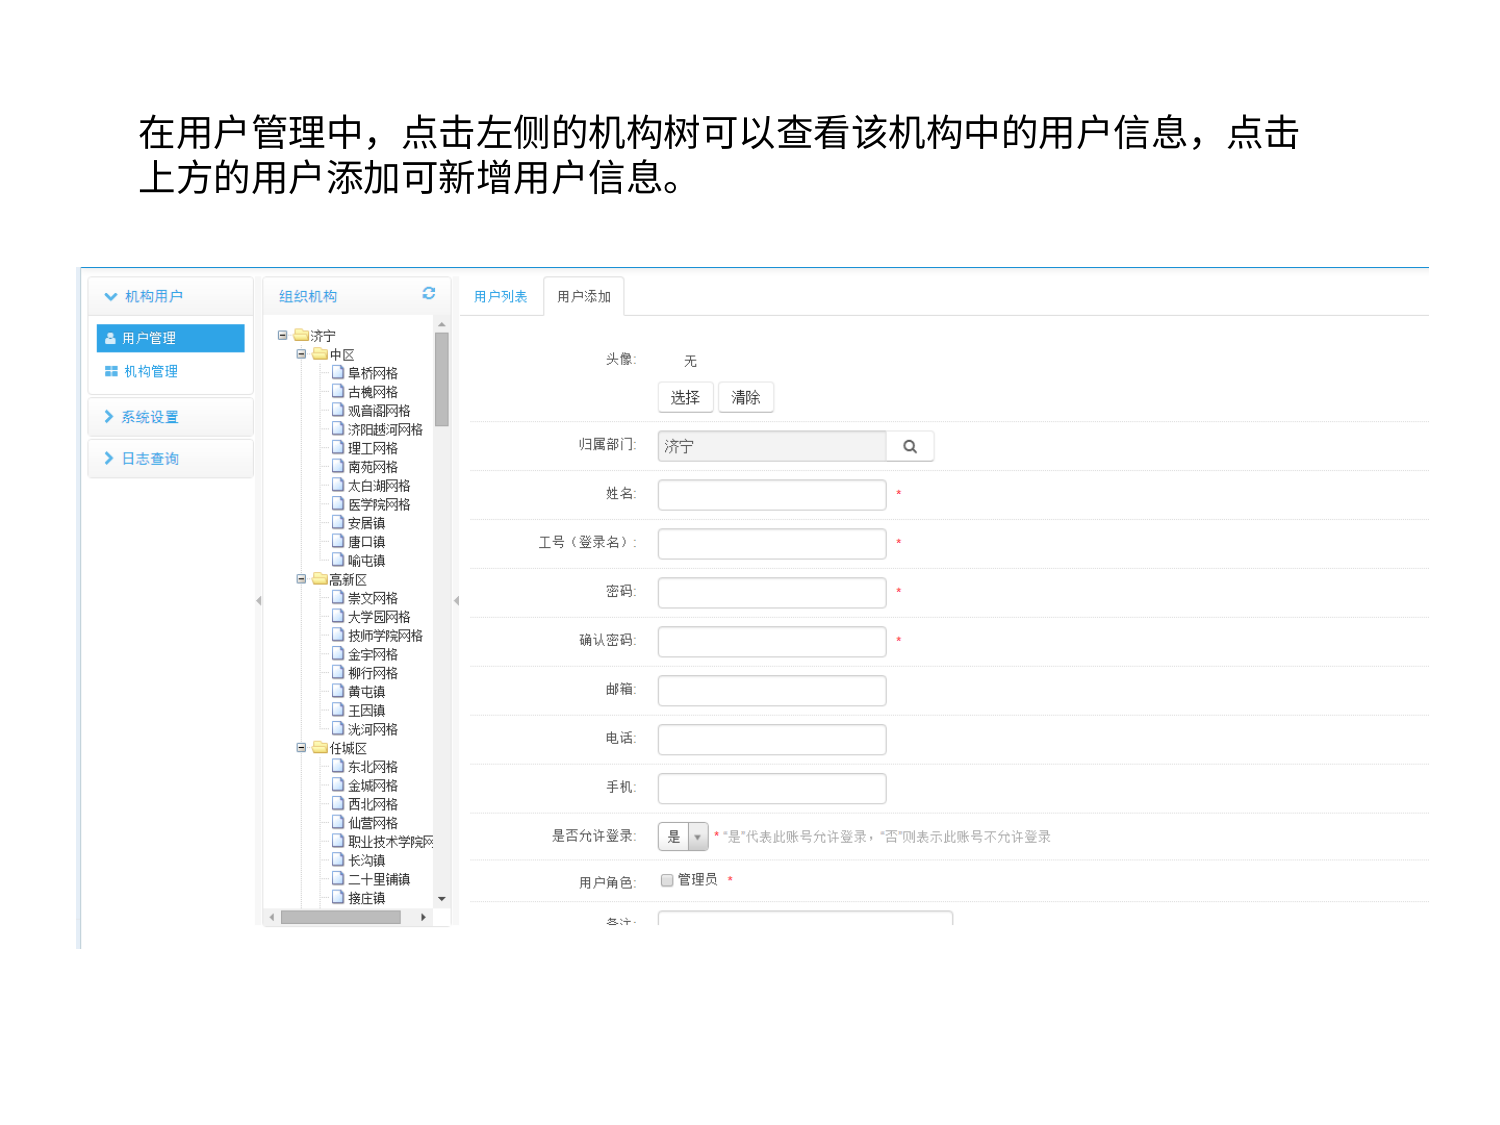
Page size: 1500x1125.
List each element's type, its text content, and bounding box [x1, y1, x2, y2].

picture [76, 266, 1429, 949]
text_box 在用户管理中，点击左侧的机构树可以查看该机构中的用户信息，点击上方的用户添加可新增用户信息。 [123, 101, 1353, 207]
